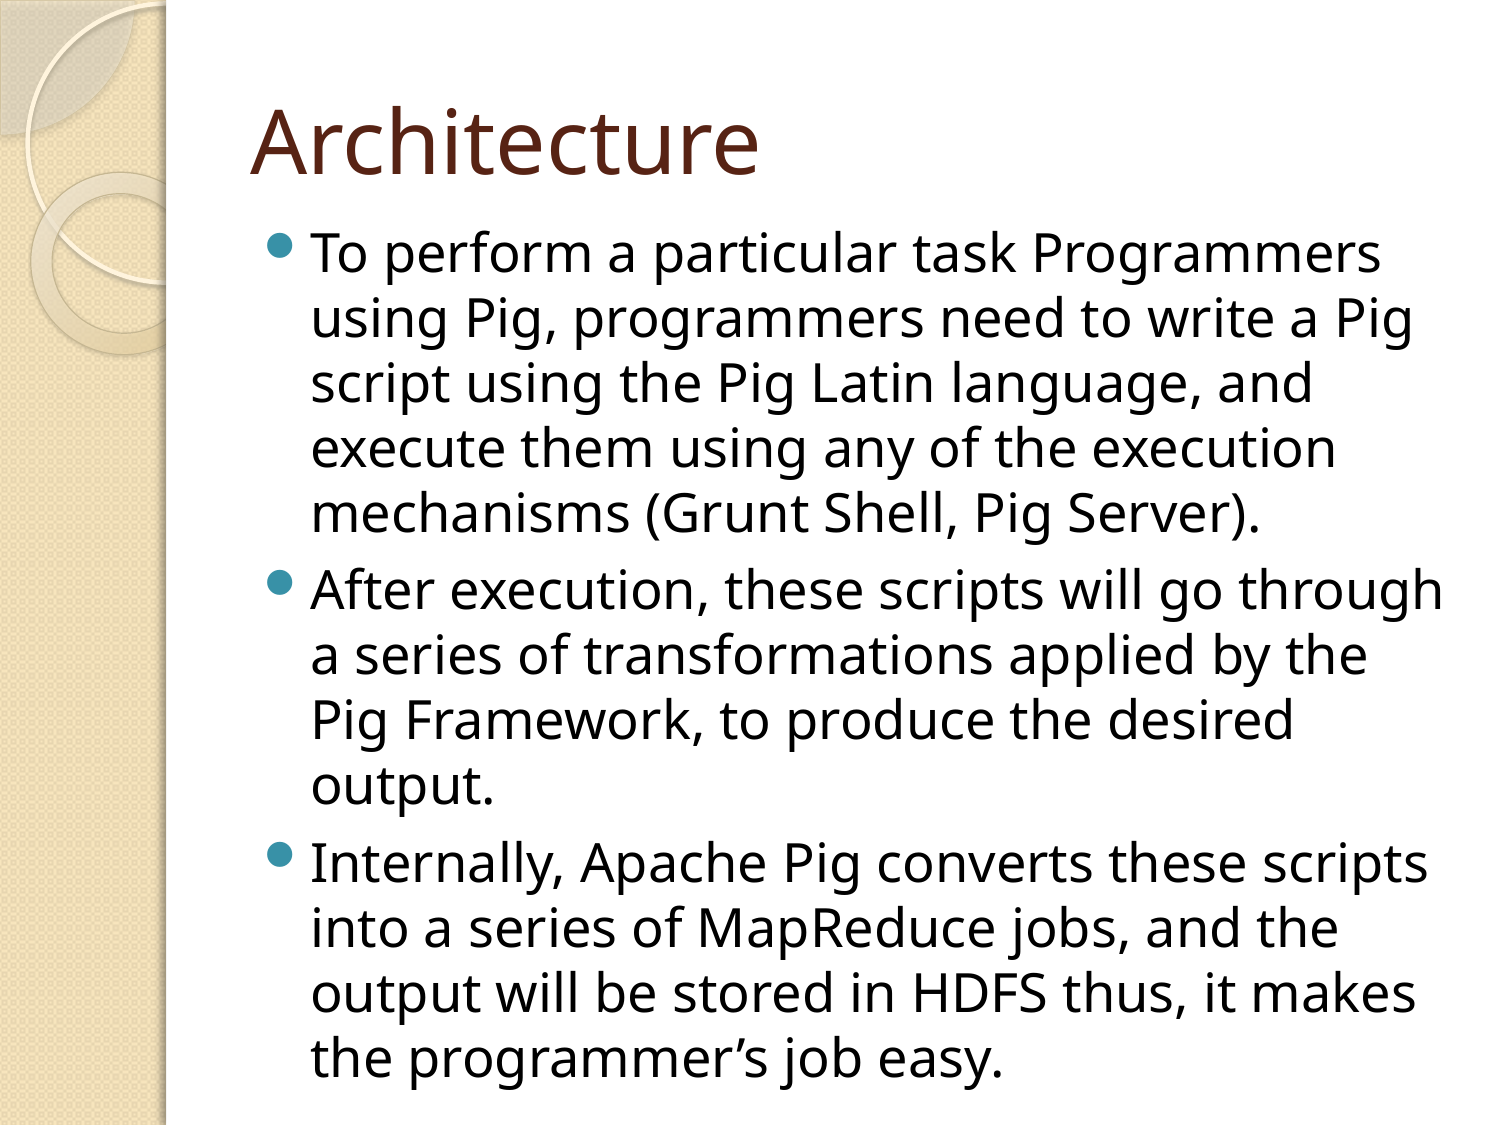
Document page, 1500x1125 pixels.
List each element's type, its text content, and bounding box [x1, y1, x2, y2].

list To perform a particular task Programmers using Pig, programmers need to write a Pig script using the Pig Latin language, and execute them using any of the execution mechanisms (Grunt Shell, Pig Server). After execution, these scripts will go through a series of transformations applied by the Pig Framework, to produce the desired output. Internally, Apache Pig converts these scripts into a series of MapReduce jobs, and the output will be stored in HDFS thus, it makes the programmer’s job easy. [235, 210, 1466, 1043]
title Architecture [235, 45, 1466, 210]
